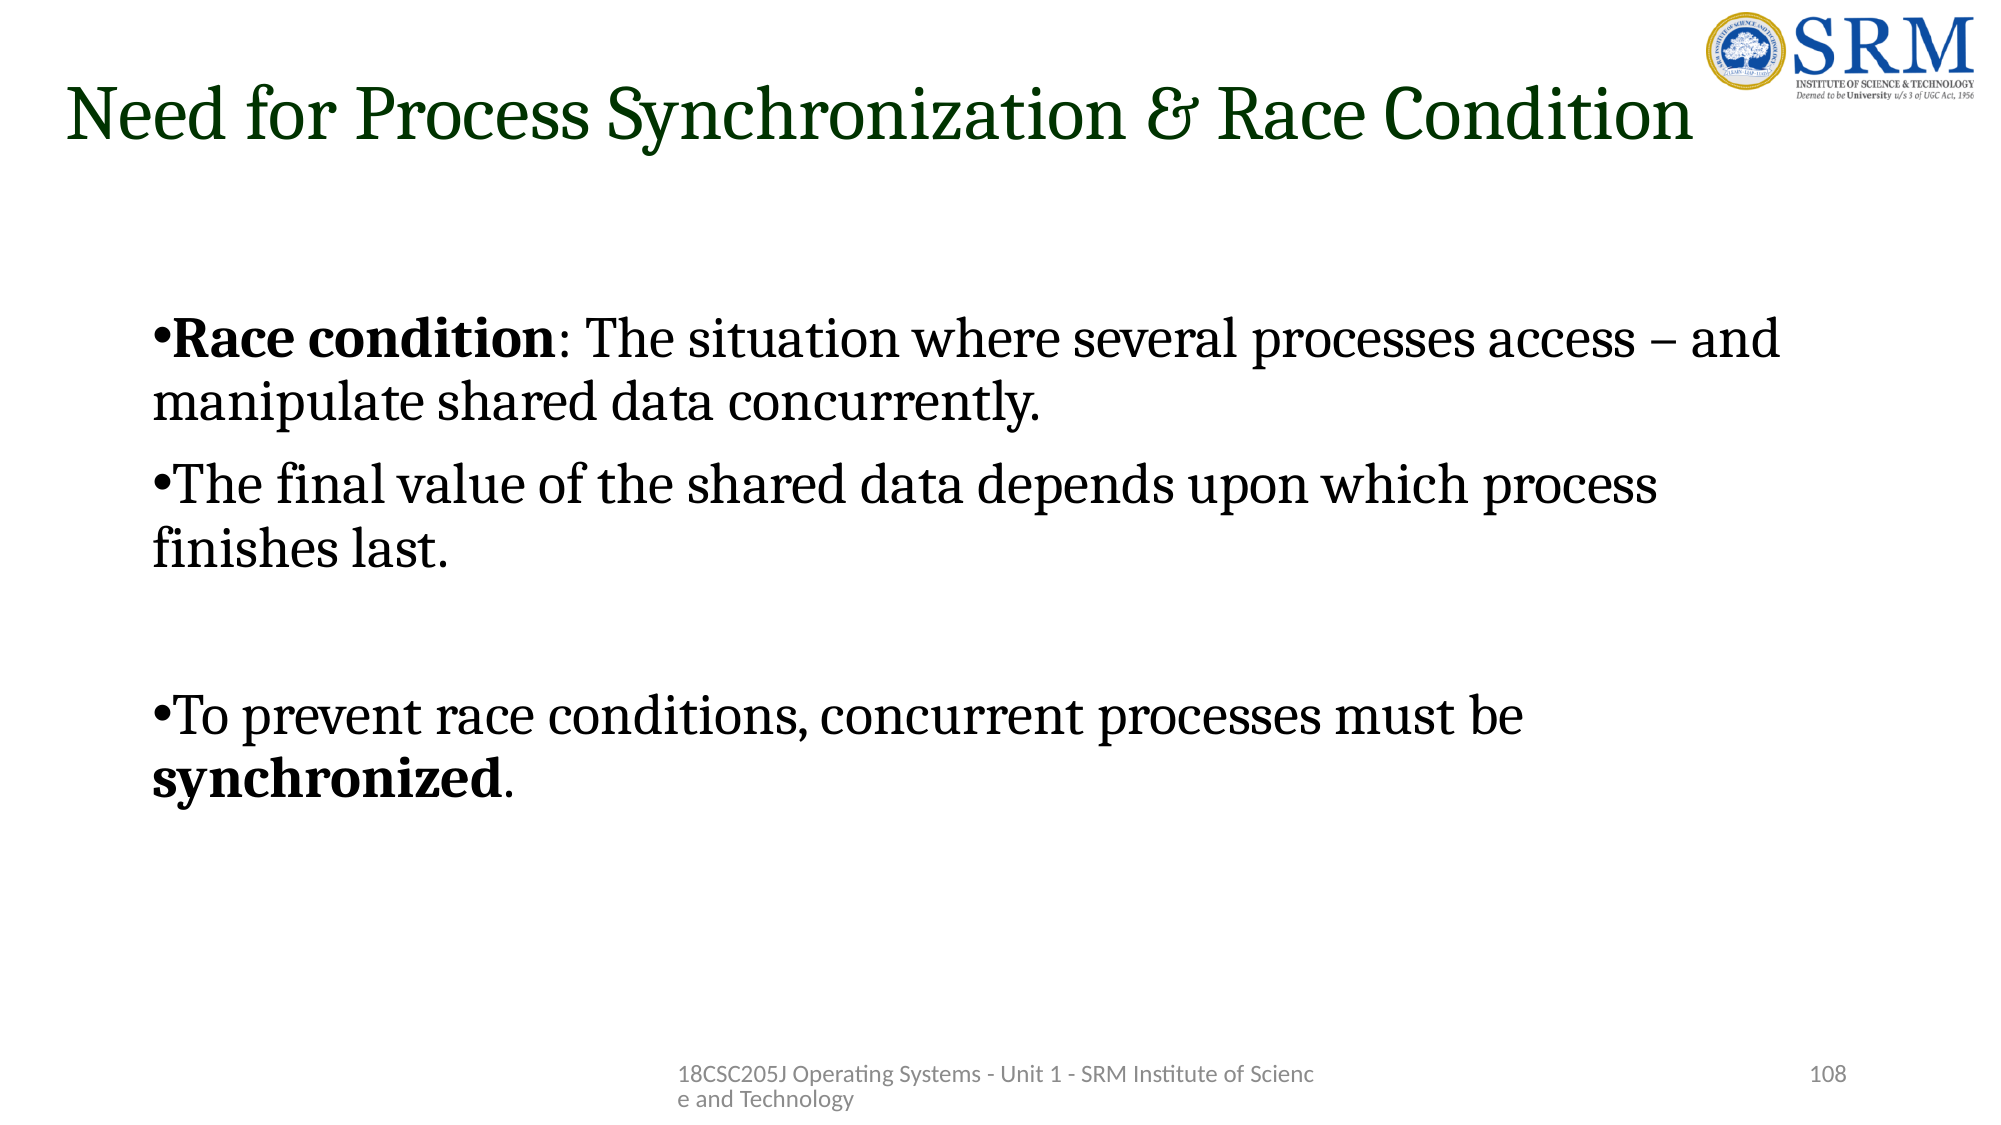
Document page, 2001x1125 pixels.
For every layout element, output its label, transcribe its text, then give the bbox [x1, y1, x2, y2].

picture [1706, 12, 1974, 100]
title Need for Process Synchronization & Race Condition [50, 52, 1775, 271]
list Race condition: The situation where several processes access – and manipulate shared data concurrently. The final value of the shared data depends upon which process finishes last. To prevent race conditions, concurrent processes must be synchronized. [137, 299, 1863, 1014]
slide_number 108 [1412, 1042, 1863, 1103]
footer 18CSC205J Operating Systems - Unit 1 - SRM Institute of Science and Technology [662, 1042, 1338, 1103]
